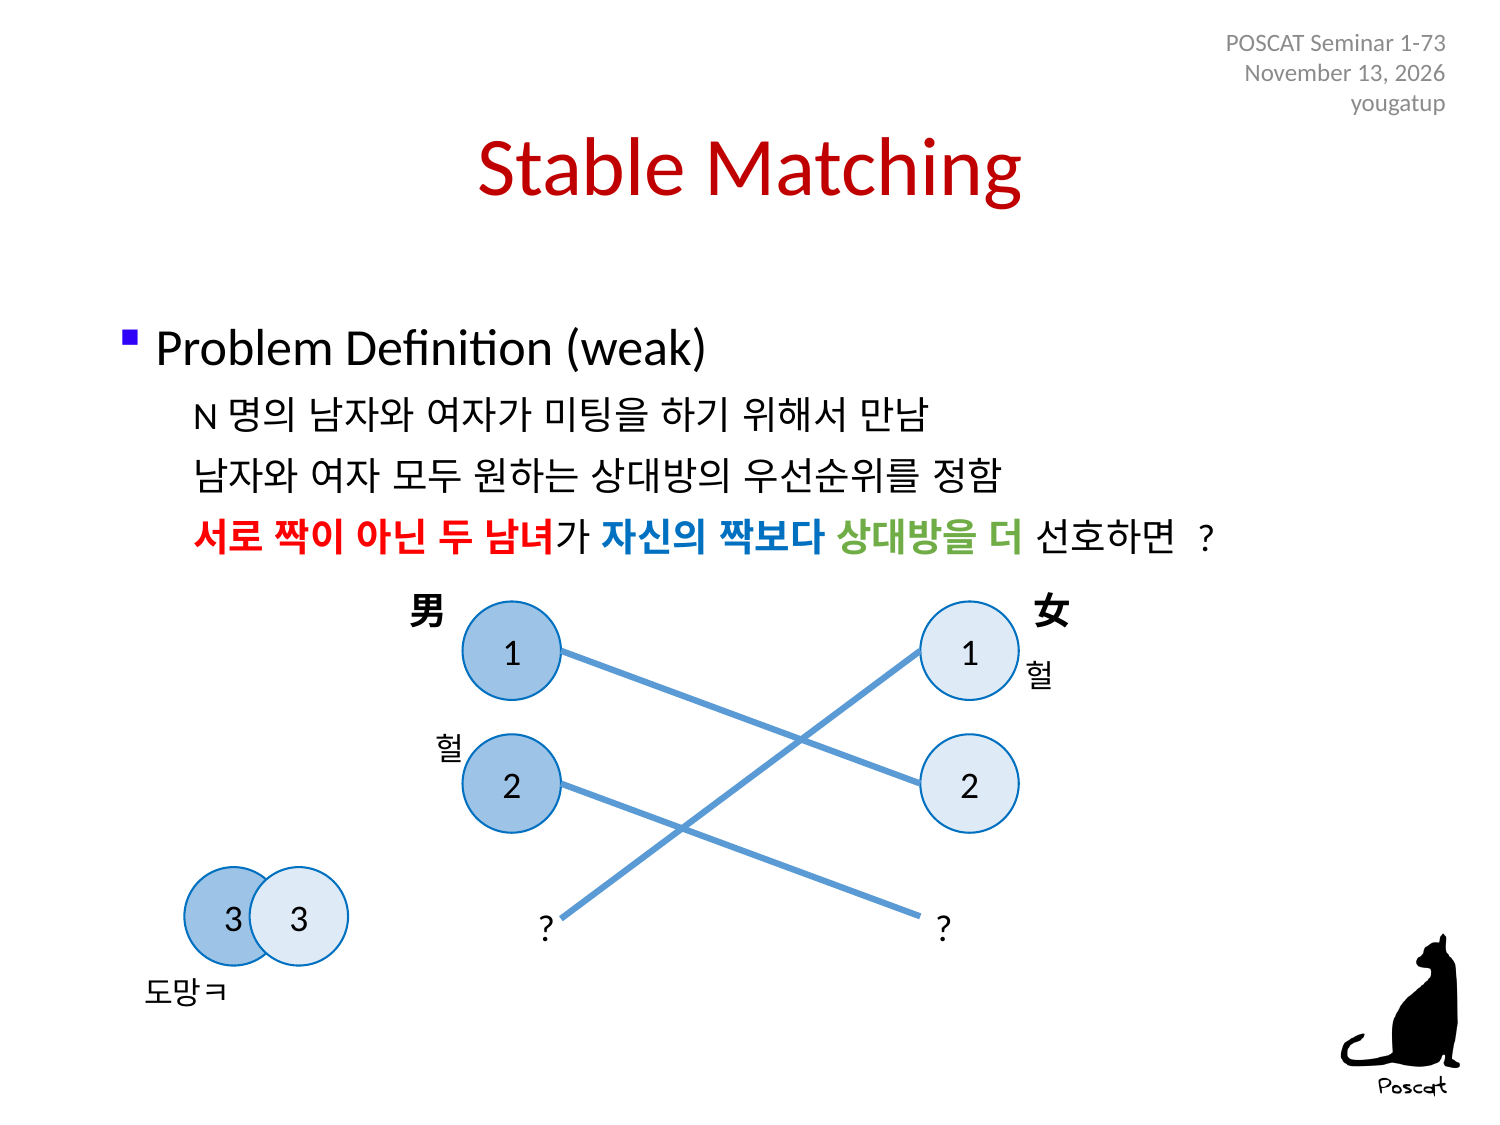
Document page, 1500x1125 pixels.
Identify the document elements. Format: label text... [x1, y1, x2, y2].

text_box 헐 [1010, 648, 1069, 701]
text_box 2 [461, 733, 560, 834]
text_box 헐 [420, 722, 480, 775]
text_box 1 [461, 600, 562, 701]
text_box 3 [248, 866, 350, 967]
text_box ? [522, 897, 578, 957]
text_box 1 [919, 600, 1020, 701]
picture [1317, 927, 1500, 1103]
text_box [560, 650, 921, 783]
text_box 男 [394, 579, 462, 640]
text_box 2 [921, 733, 1020, 834]
text_box 女 [1019, 579, 1087, 640]
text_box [560, 783, 921, 917]
text_box 3 [183, 866, 266, 966]
text_box 도망ㅋ [129, 965, 246, 1018]
text_box ? [920, 897, 976, 957]
title Stable Matching [103, 59, 1397, 278]
list Problem Definition (weak) N명의 남자와 여자가 미팅을 하기 위해서 만남 남자와 여자 모두 원하는 상대방의 우선순위를 정함 서로 짝이 아닌 두 남녀가 자신의 짝보다 상대방을 더 선호하면 ? [103, 299, 1397, 1014]
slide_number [1123, 29, 1462, 113]
